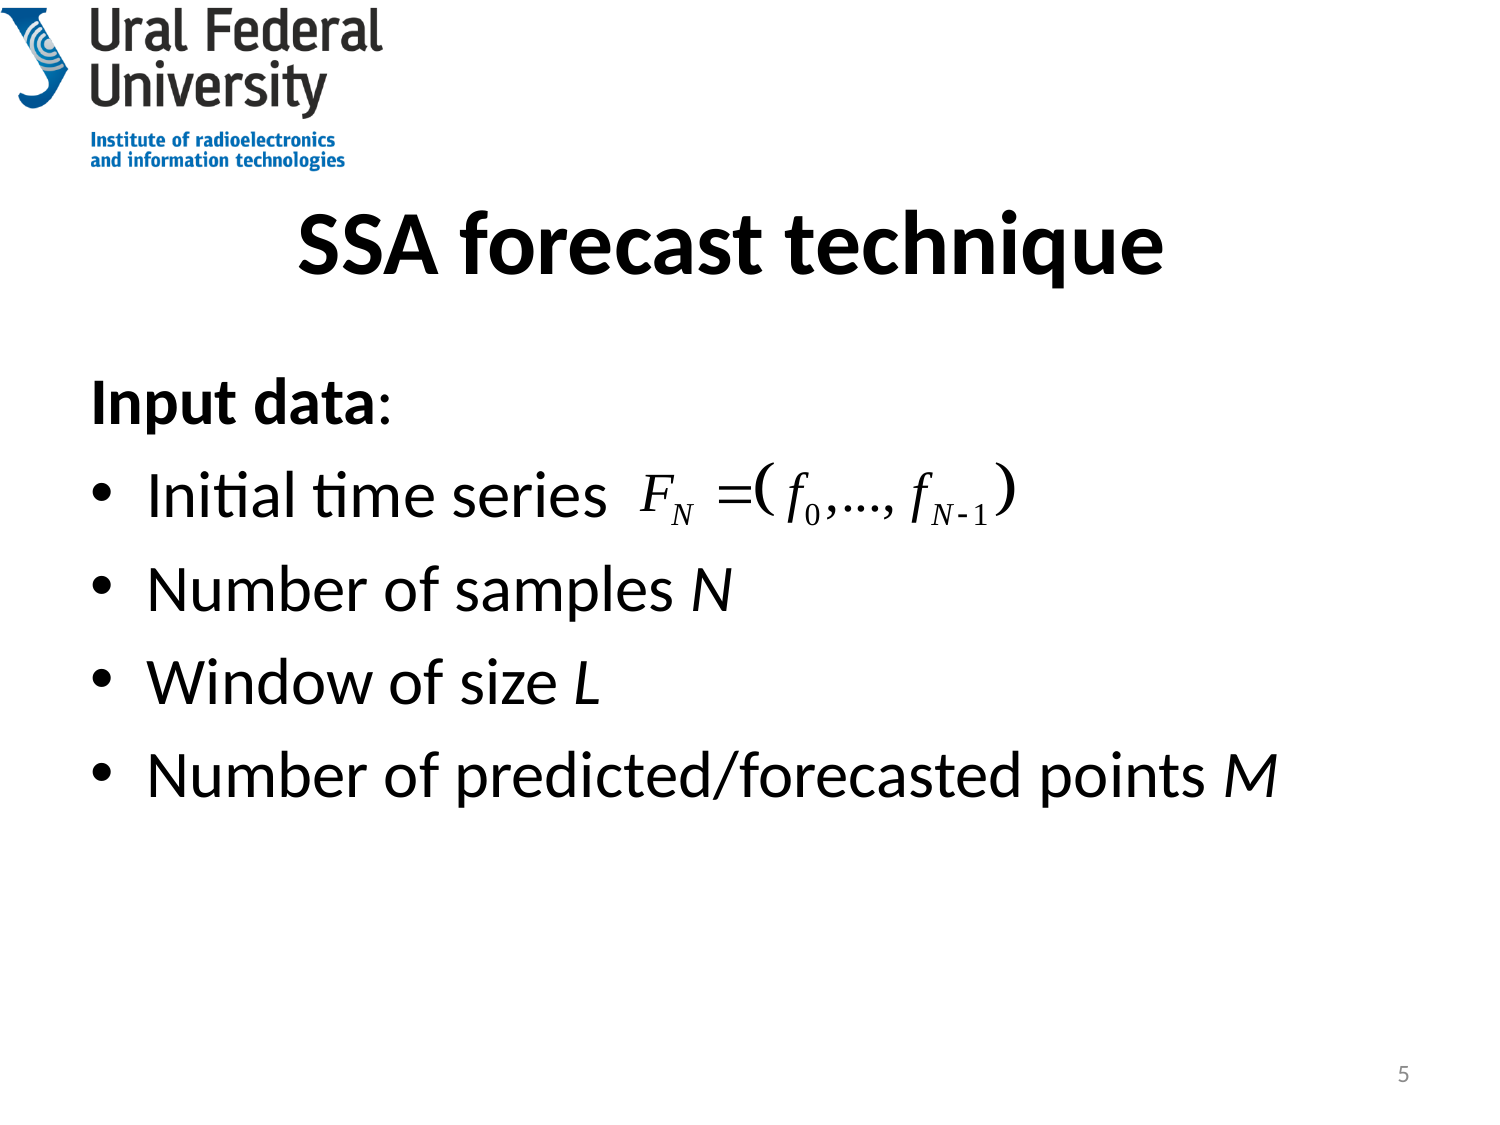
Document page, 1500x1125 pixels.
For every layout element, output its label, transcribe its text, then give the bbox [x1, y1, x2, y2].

picture [0, 0, 384, 174]
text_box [631, 455, 1019, 540]
title SSA forecast technique [29, 172, 1436, 303]
slide_number 5 [1074, 1042, 1425, 1103]
list Input data: Initial time series Number of samples N Window of size L Number of predicted/forecasted points M [75, 349, 1425, 1071]
